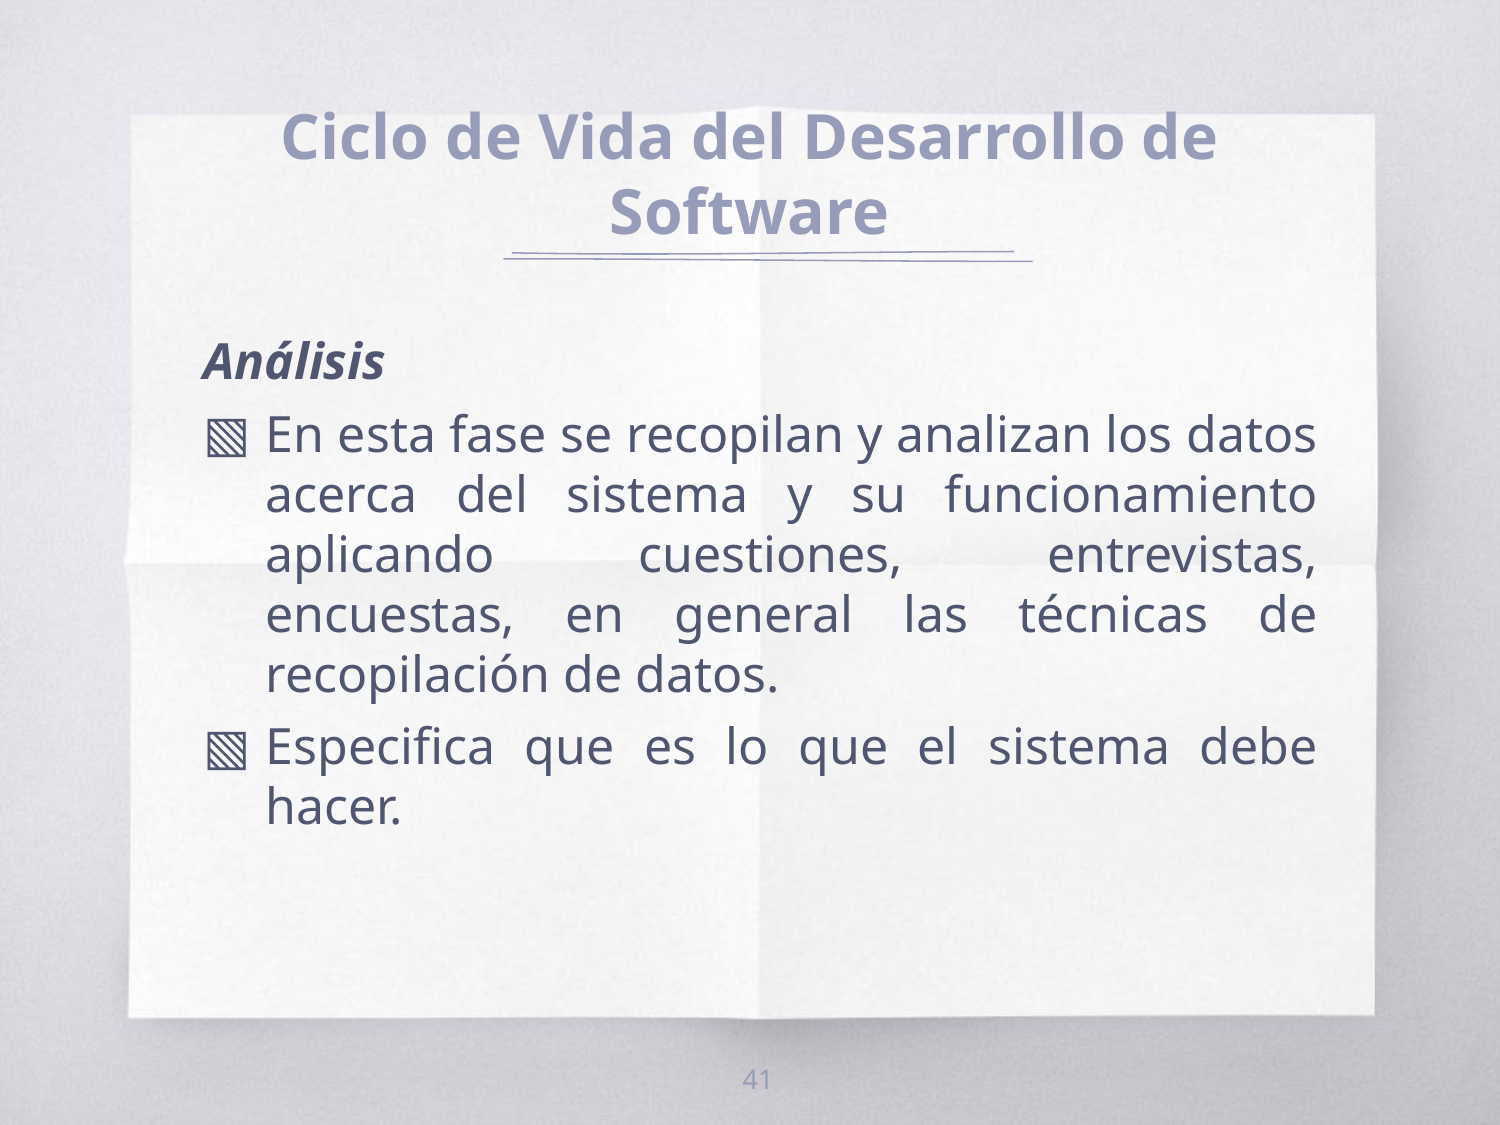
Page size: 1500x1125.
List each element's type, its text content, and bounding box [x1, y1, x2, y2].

picture [0, 0, 1500, 1125]
slide_number 41 [713, 1047, 804, 1113]
title Ciclo de Vida del Desarrollo de Software [168, 113, 1332, 263]
list Análisis En esta fase se recopilan y analizan los datos acerca del sistema y su funcionamiento aplicando cuestiones, entrevistas, encuestas, en general las técnicas de recopilación de datos. Especifica que es lo que el sistema debe hacer. [175, 314, 1334, 985]
